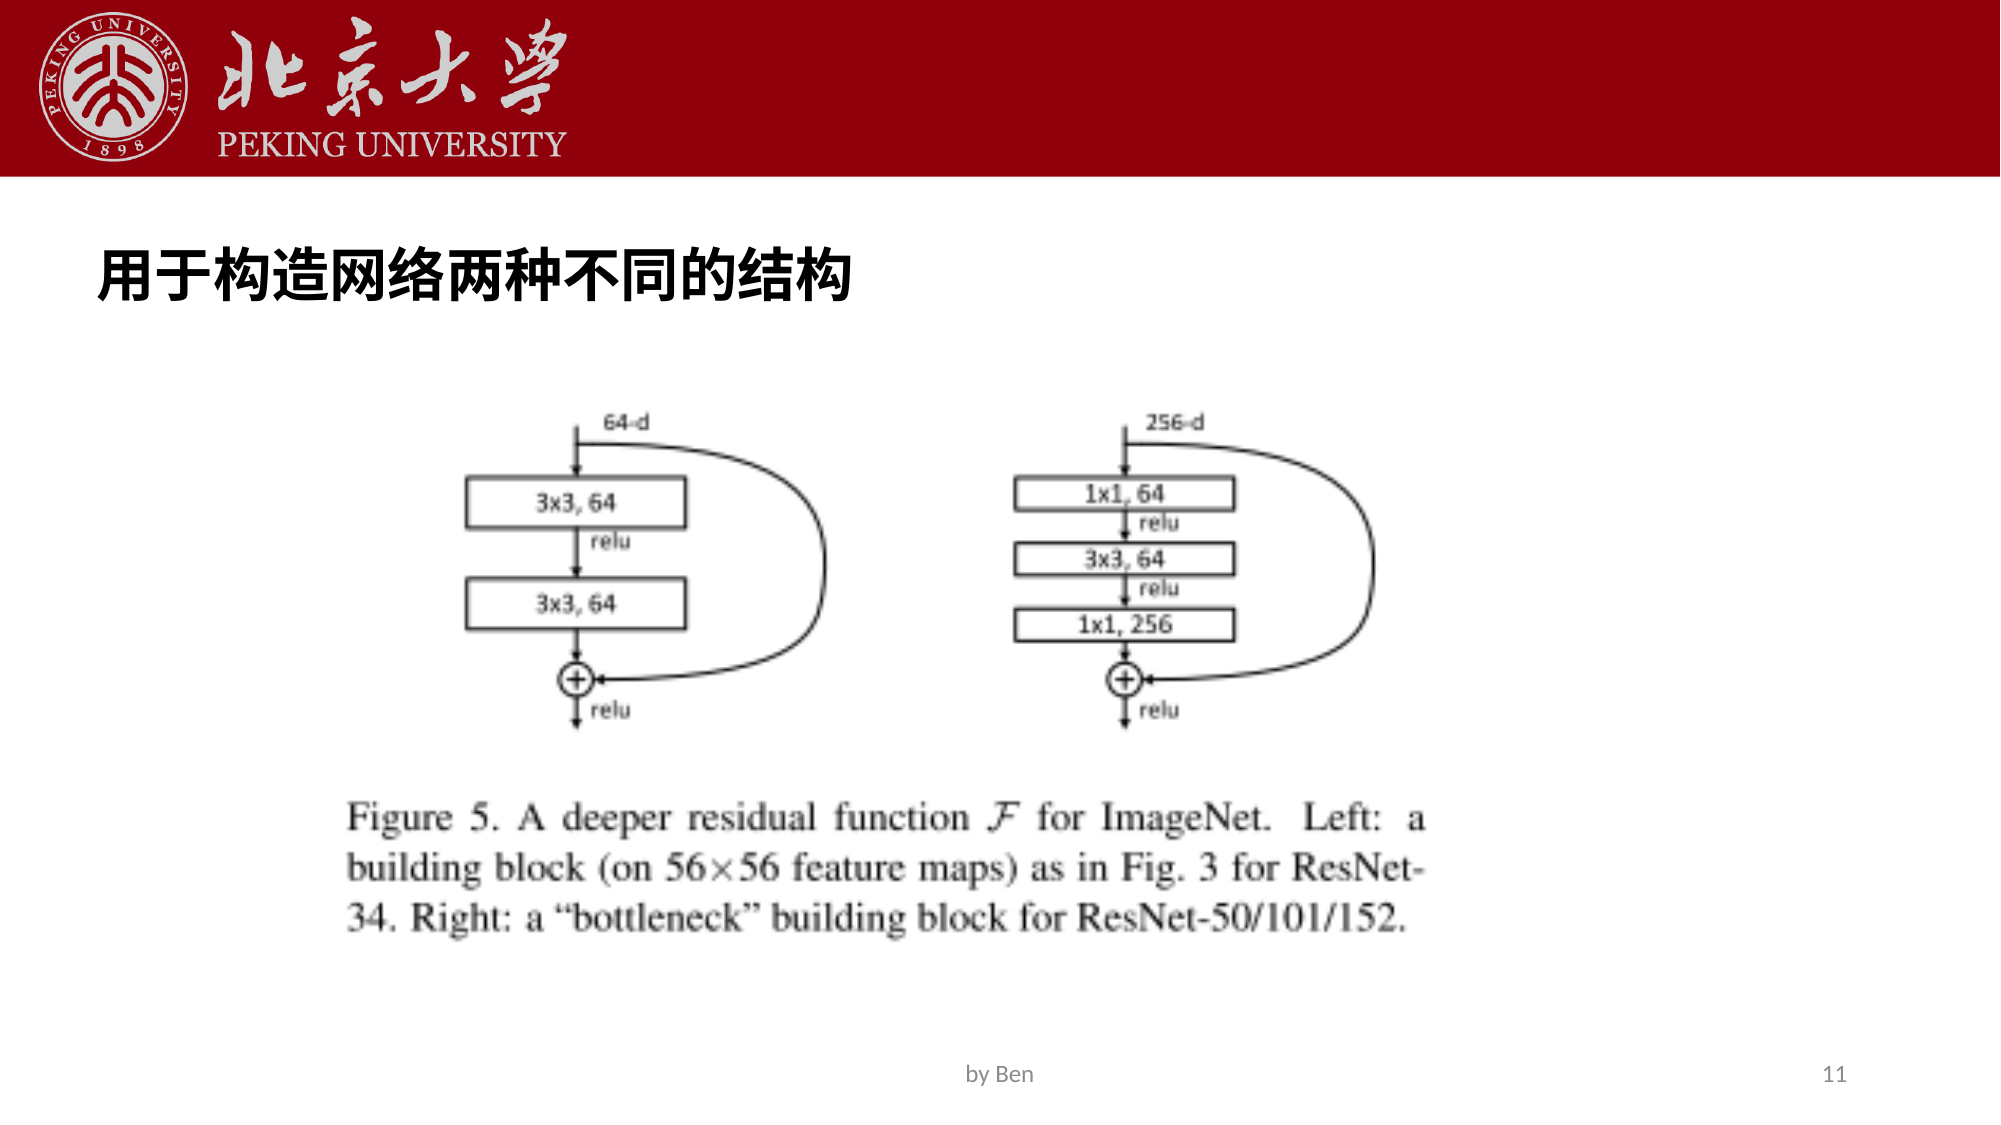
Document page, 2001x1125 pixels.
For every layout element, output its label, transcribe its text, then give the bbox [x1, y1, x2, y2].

text_box 用于构造网络两种不同的结构 [81, 230, 882, 316]
slide_number 11 [1412, 1042, 1863, 1103]
footer by Ben [662, 1042, 1338, 1103]
picture [320, 355, 1468, 993]
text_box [0, 0, 2000, 177]
